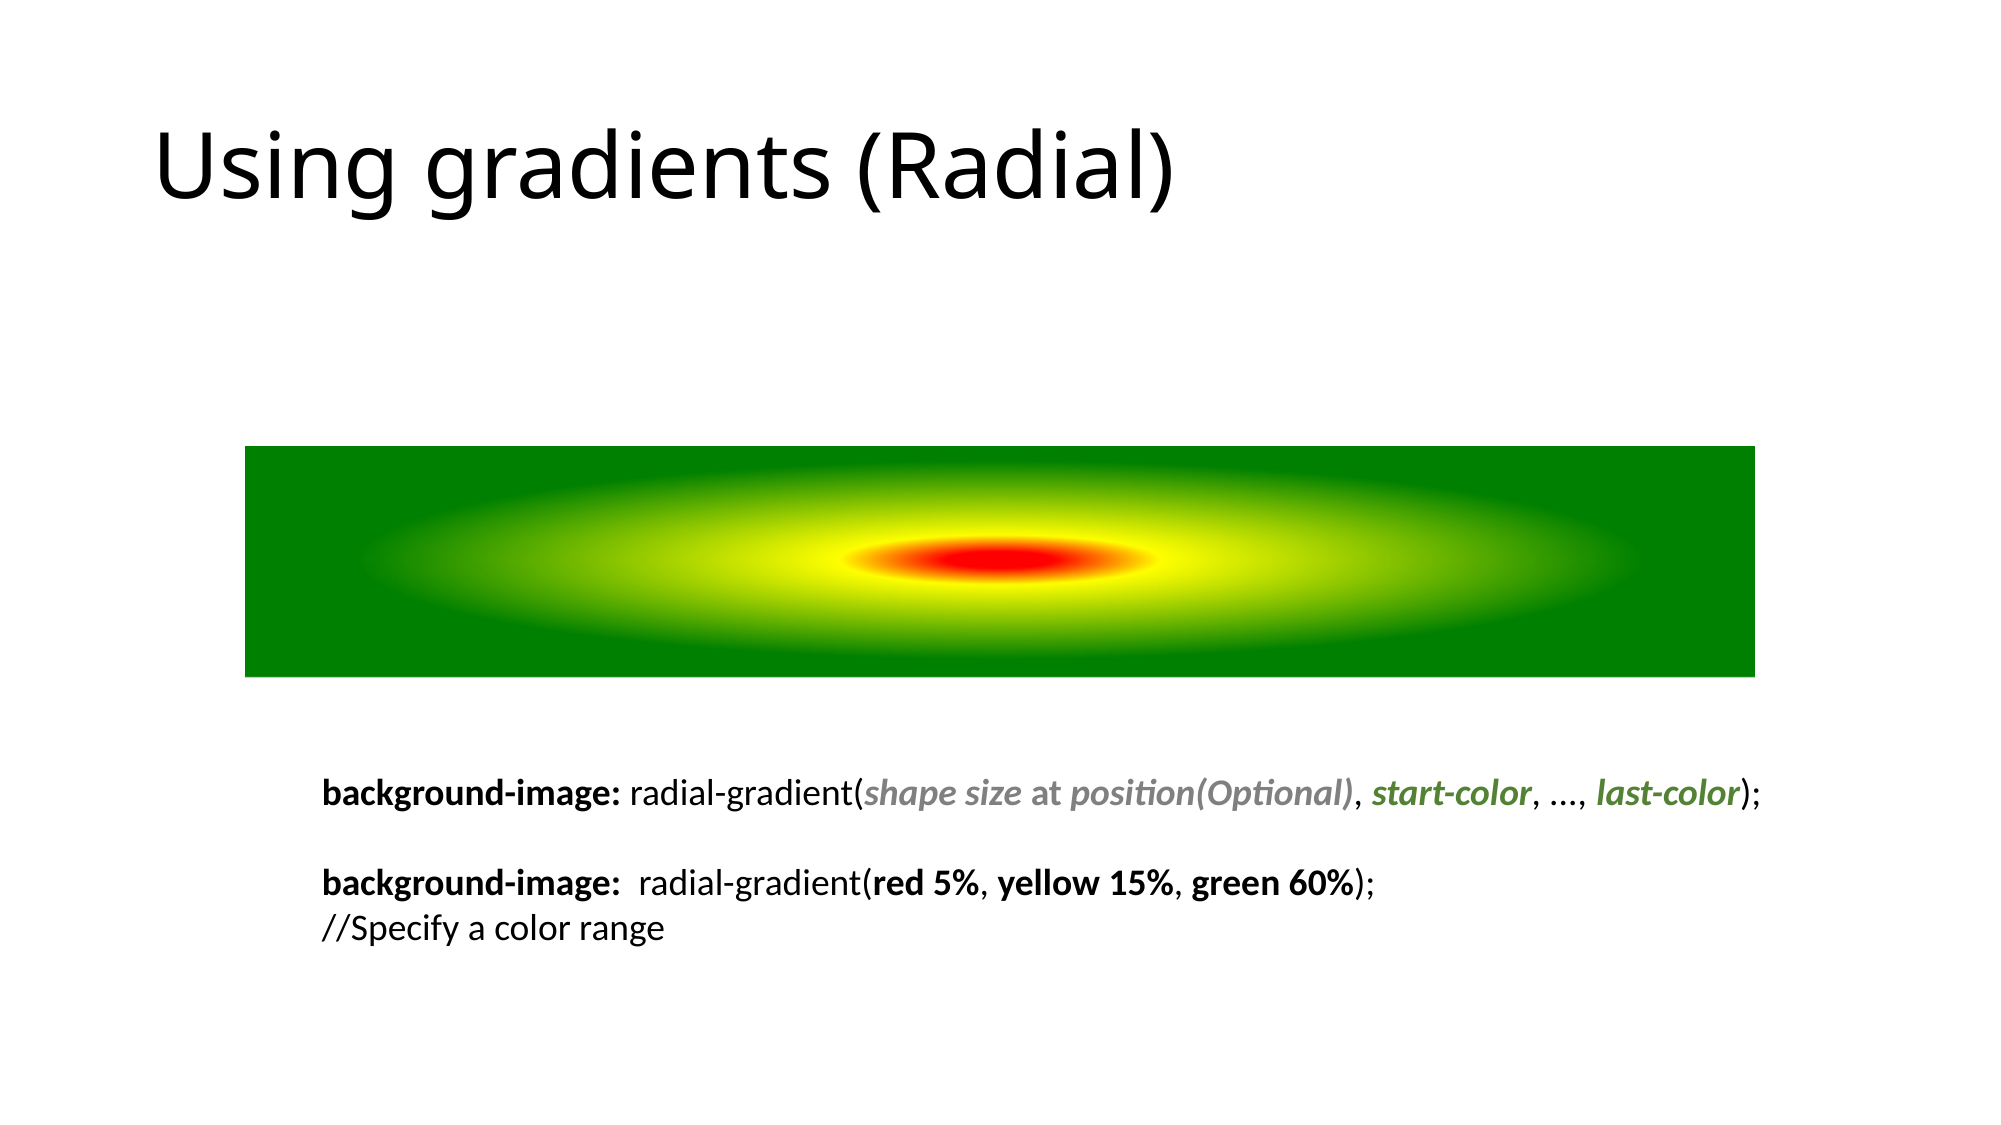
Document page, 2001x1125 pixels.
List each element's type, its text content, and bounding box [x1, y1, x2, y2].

title Using gradients (Radial) [137, 59, 1863, 278]
picture [245, 446, 1755, 679]
text_box background-image: radial-gradient(shape size at position(Optional), start-color, ..., last-color); background-image: radial-gradient(red 5%, yellow 15%, green 60%); //Specify a color range [307, 760, 1777, 956]
